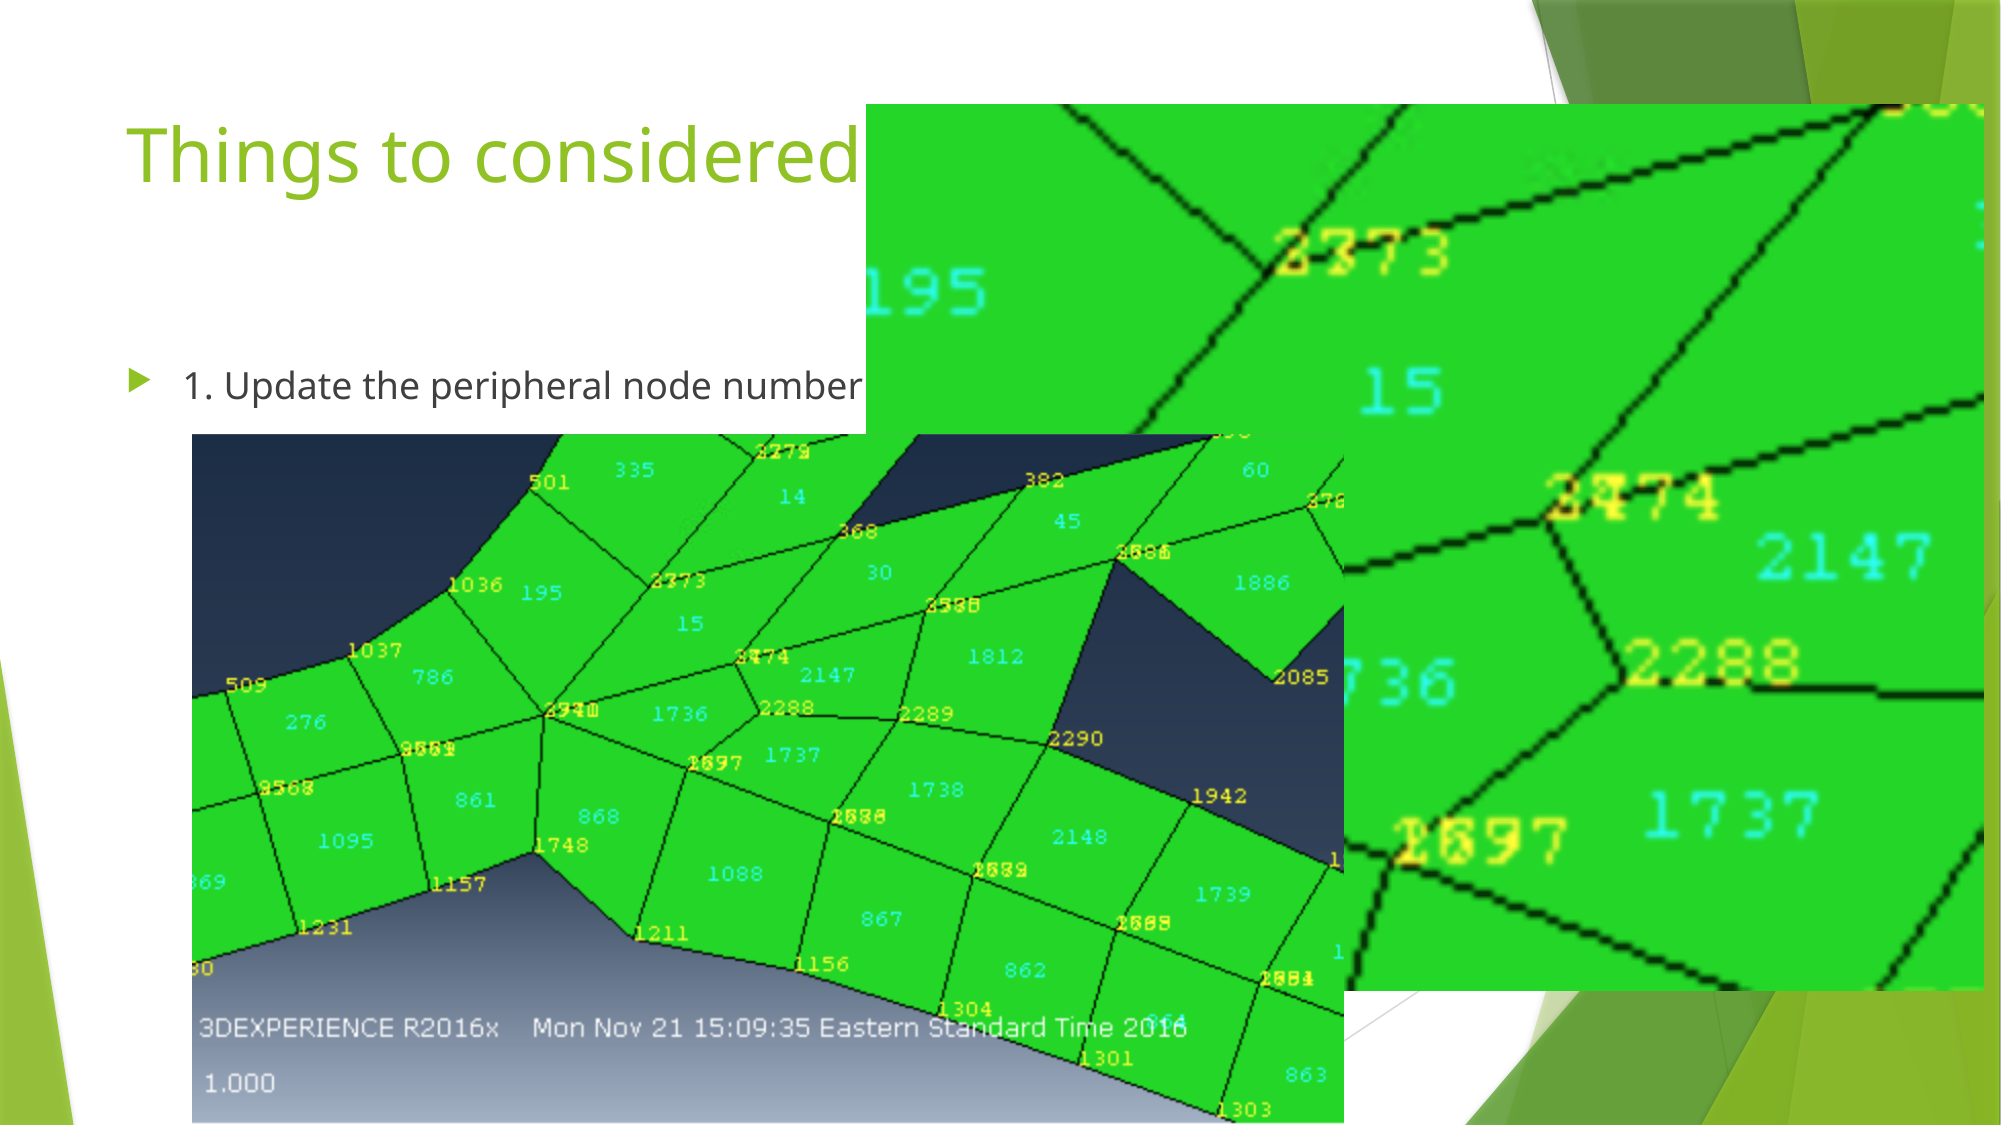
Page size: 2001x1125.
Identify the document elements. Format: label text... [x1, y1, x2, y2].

list 1. Update the peripheral node number first [111, 354, 860, 992]
picture [191, 104, 1985, 1125]
title Things to considered when joining [111, 99, 1522, 317]
